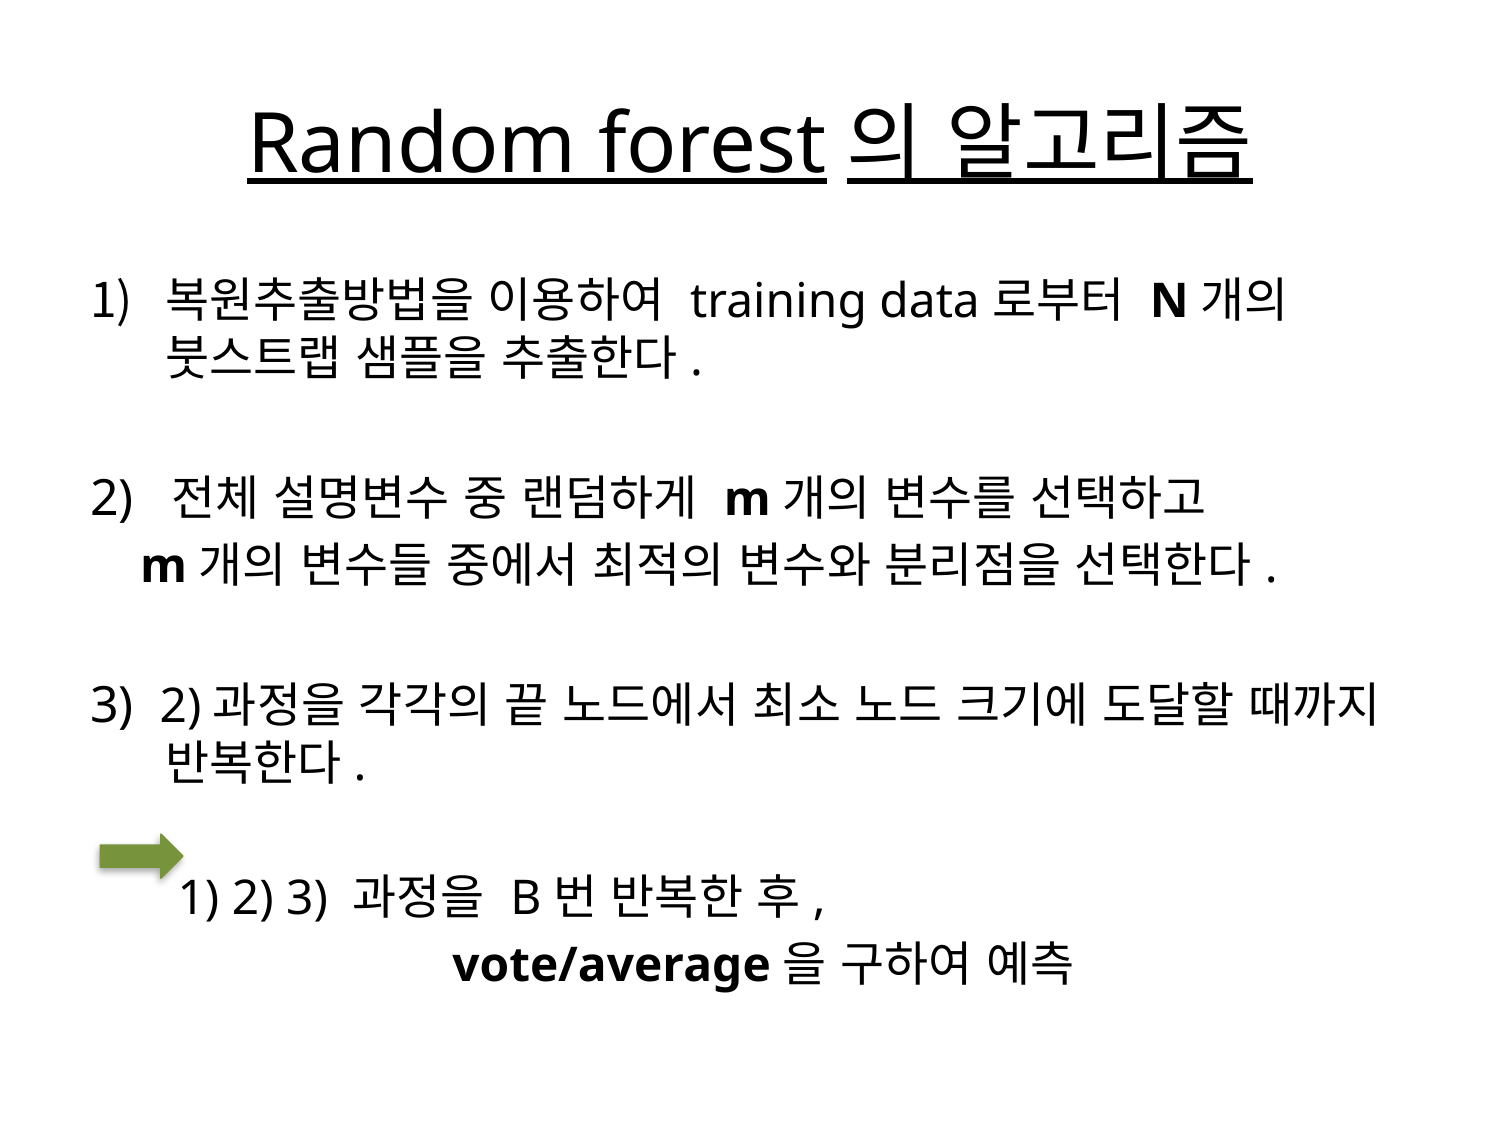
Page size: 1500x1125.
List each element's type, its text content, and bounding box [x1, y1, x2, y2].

title Random forest의 알고리즘 [75, 45, 1425, 233]
text_box [99, 833, 184, 879]
list 복원추출방법을 이용하여 training data로부터 N개의 붓스트랩 샘플을 추출한다. 2) 전체 설명변수 중 랜덤하게 m개의 변수를 선택하고 m개의 변수들 중에서 최적의 변수와 분리점을 선택한다. 3) 2)과정을 각각의 끝 노드에서 최소 노드 크기에 도달할 때까지 반복한다. 1) 2) 3) 과정을 B번 반복한 후, vote/average을 구하여 예측 [75, 262, 1425, 1005]
